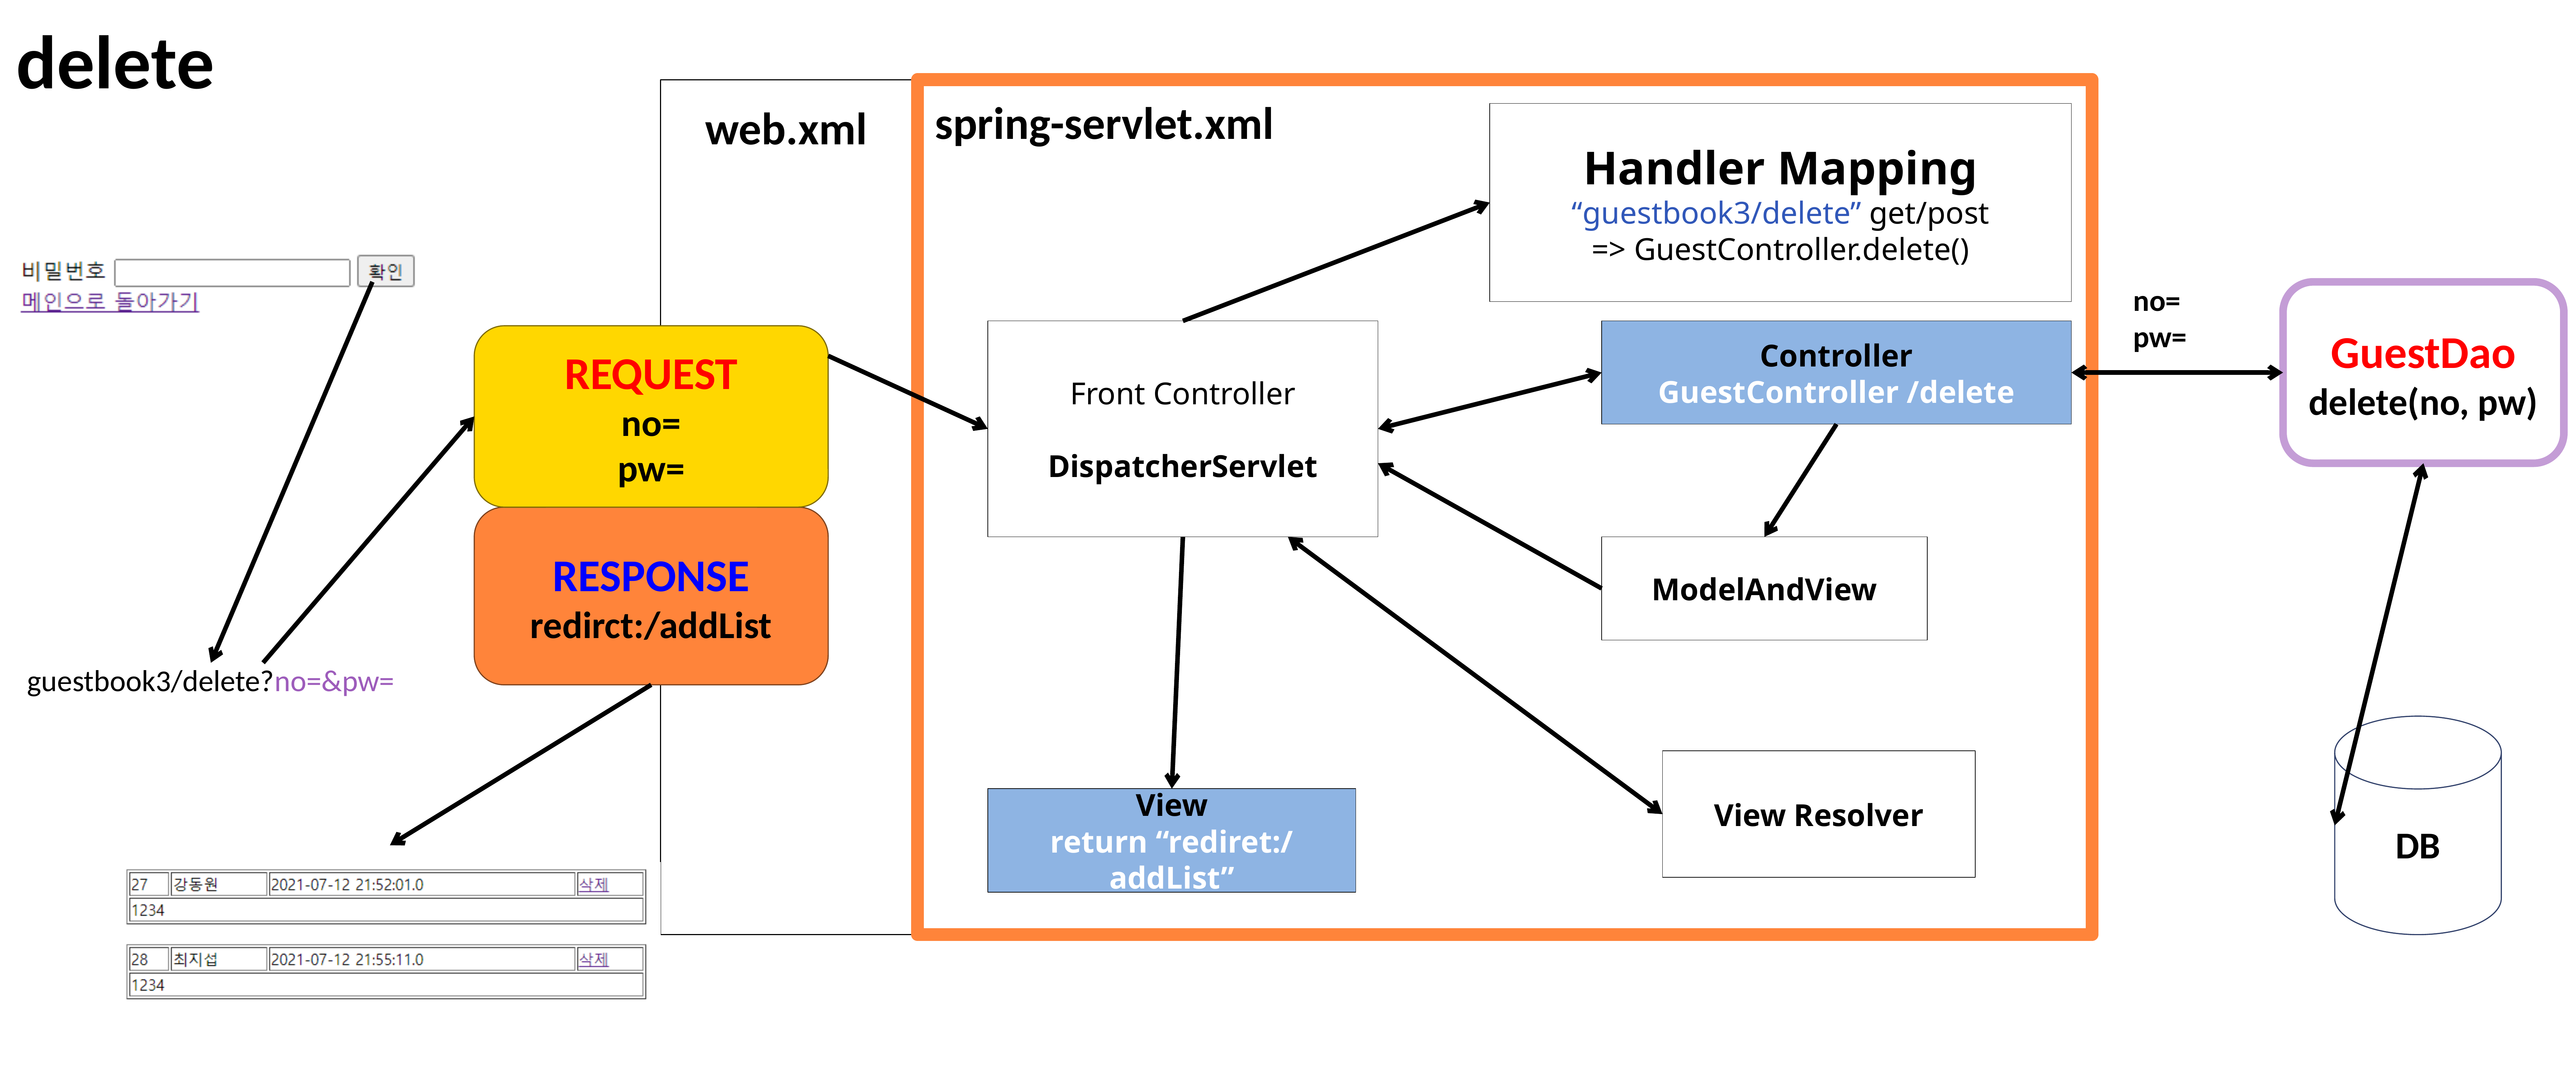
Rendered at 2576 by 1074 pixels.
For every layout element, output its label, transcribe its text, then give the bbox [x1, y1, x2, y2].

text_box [2294, 586, 2548, 593]
text_box delete [11, 10, 474, 197]
text_box guestbook3/delete?no=&pw= [10, 593, 411, 766]
picture [11, 248, 421, 321]
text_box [1377, 372, 1602, 429]
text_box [1744, 444, 1857, 517]
picture [119, 862, 661, 1007]
text_box REQUEST no= pw= [474, 325, 829, 508]
text_box [660, 211, 917, 355]
text_box [917, 377, 2093, 935]
text_box no= pw= [2128, 278, 2439, 356]
text_box [660, 433, 917, 935]
text_box GuestDao delete(no, pw) [2282, 281, 2565, 464]
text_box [245, 434, 492, 646]
text_box web.xml [554, 96, 985, 211]
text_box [390, 684, 652, 846]
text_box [1051, 657, 1304, 669]
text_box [1183, 202, 1490, 321]
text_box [828, 356, 988, 429]
text_box spring-servlet.xml [929, 91, 1471, 151]
text_box DB [2334, 716, 2502, 935]
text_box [1377, 463, 1602, 589]
text_box [660, 79, 917, 96]
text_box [101, 391, 482, 553]
text_box RESPONSE redirct:/addList [474, 507, 829, 686]
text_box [987, 103, 2072, 893]
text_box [1288, 536, 1663, 814]
text_box [917, 79, 2093, 370]
